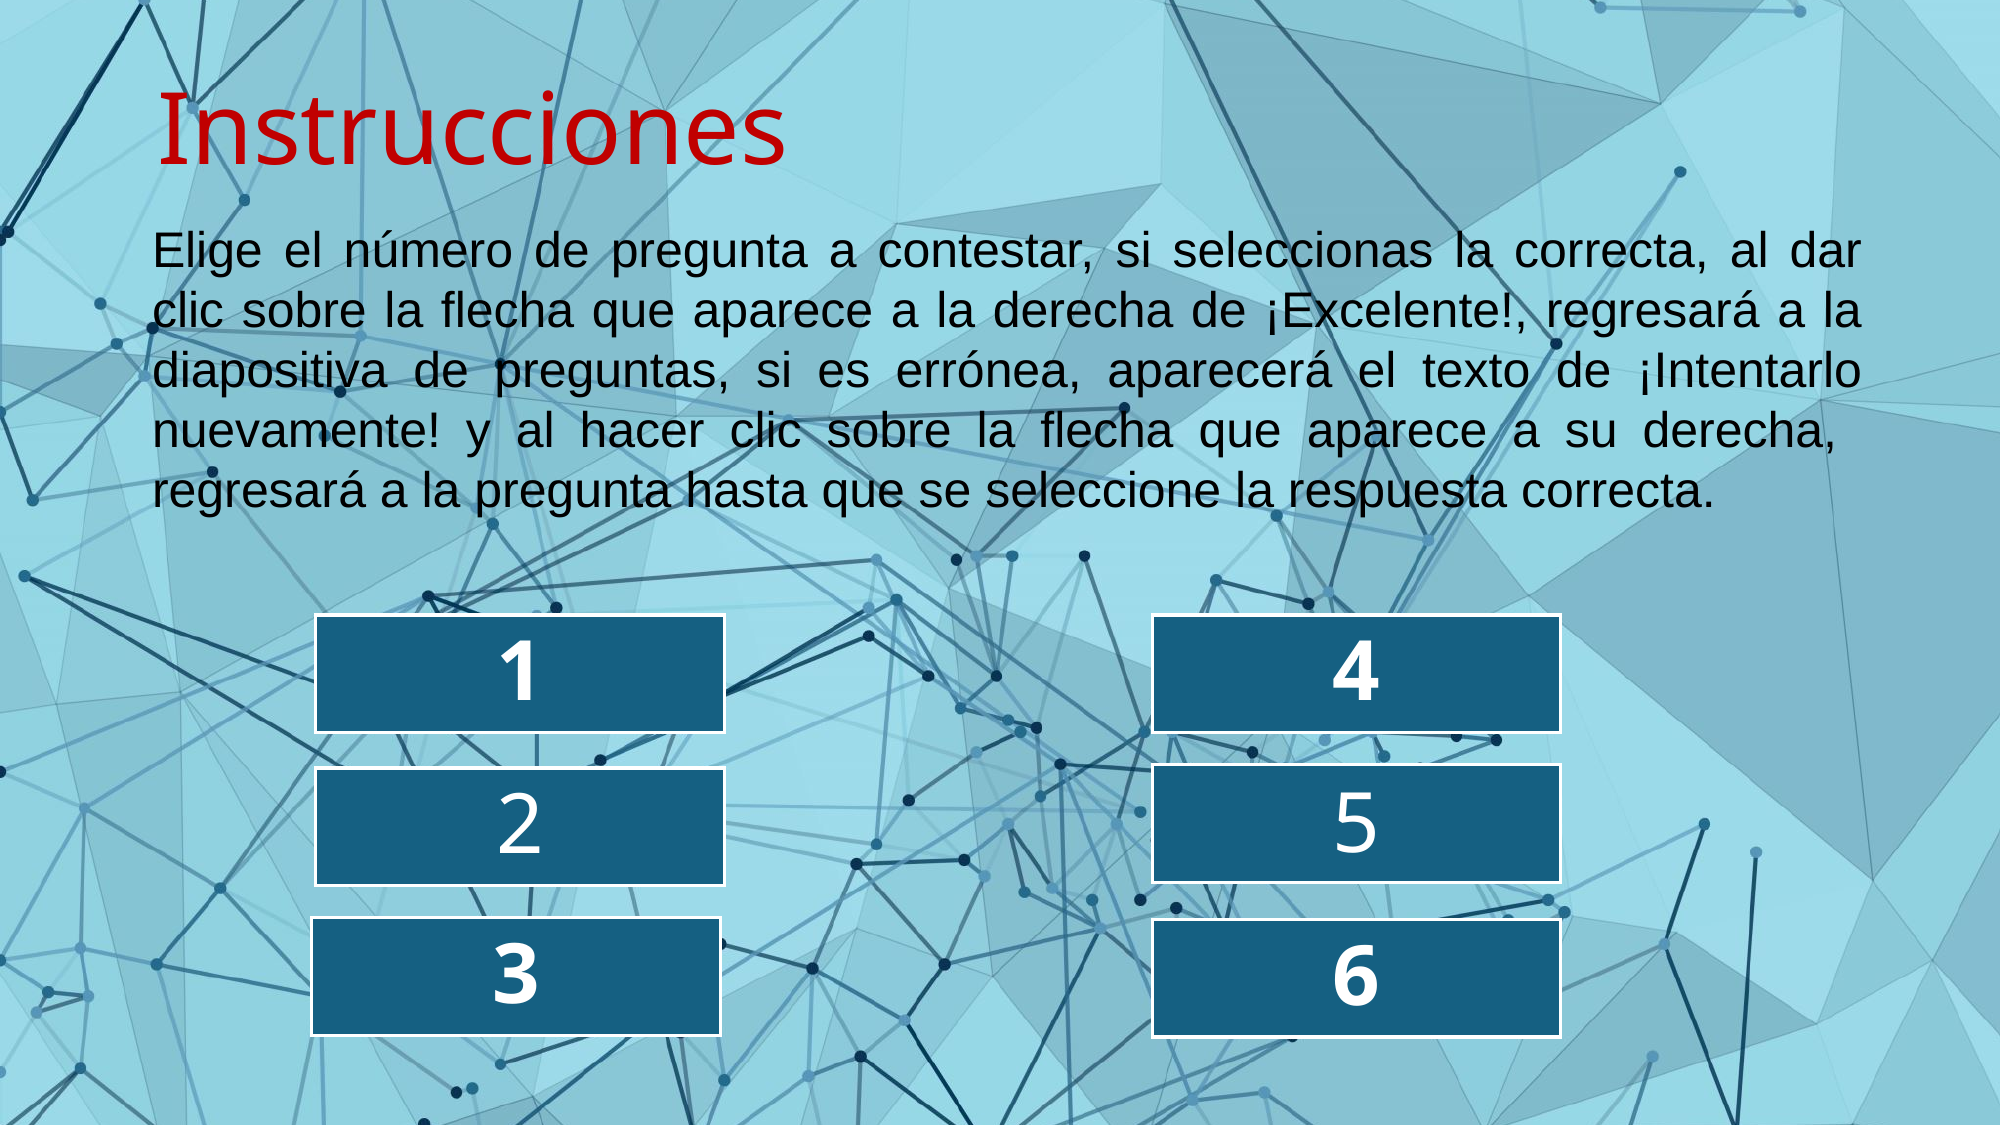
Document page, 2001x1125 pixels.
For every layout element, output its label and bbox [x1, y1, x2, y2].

picture [0, 0, 2000, 1125]
text_box [311, 917, 721, 1036]
text_box [315, 614, 725, 733]
text_box [1151, 614, 1562, 733]
text_box [1151, 919, 1562, 1038]
text_box [1151, 764, 1562, 886]
text_box [315, 767, 725, 886]
